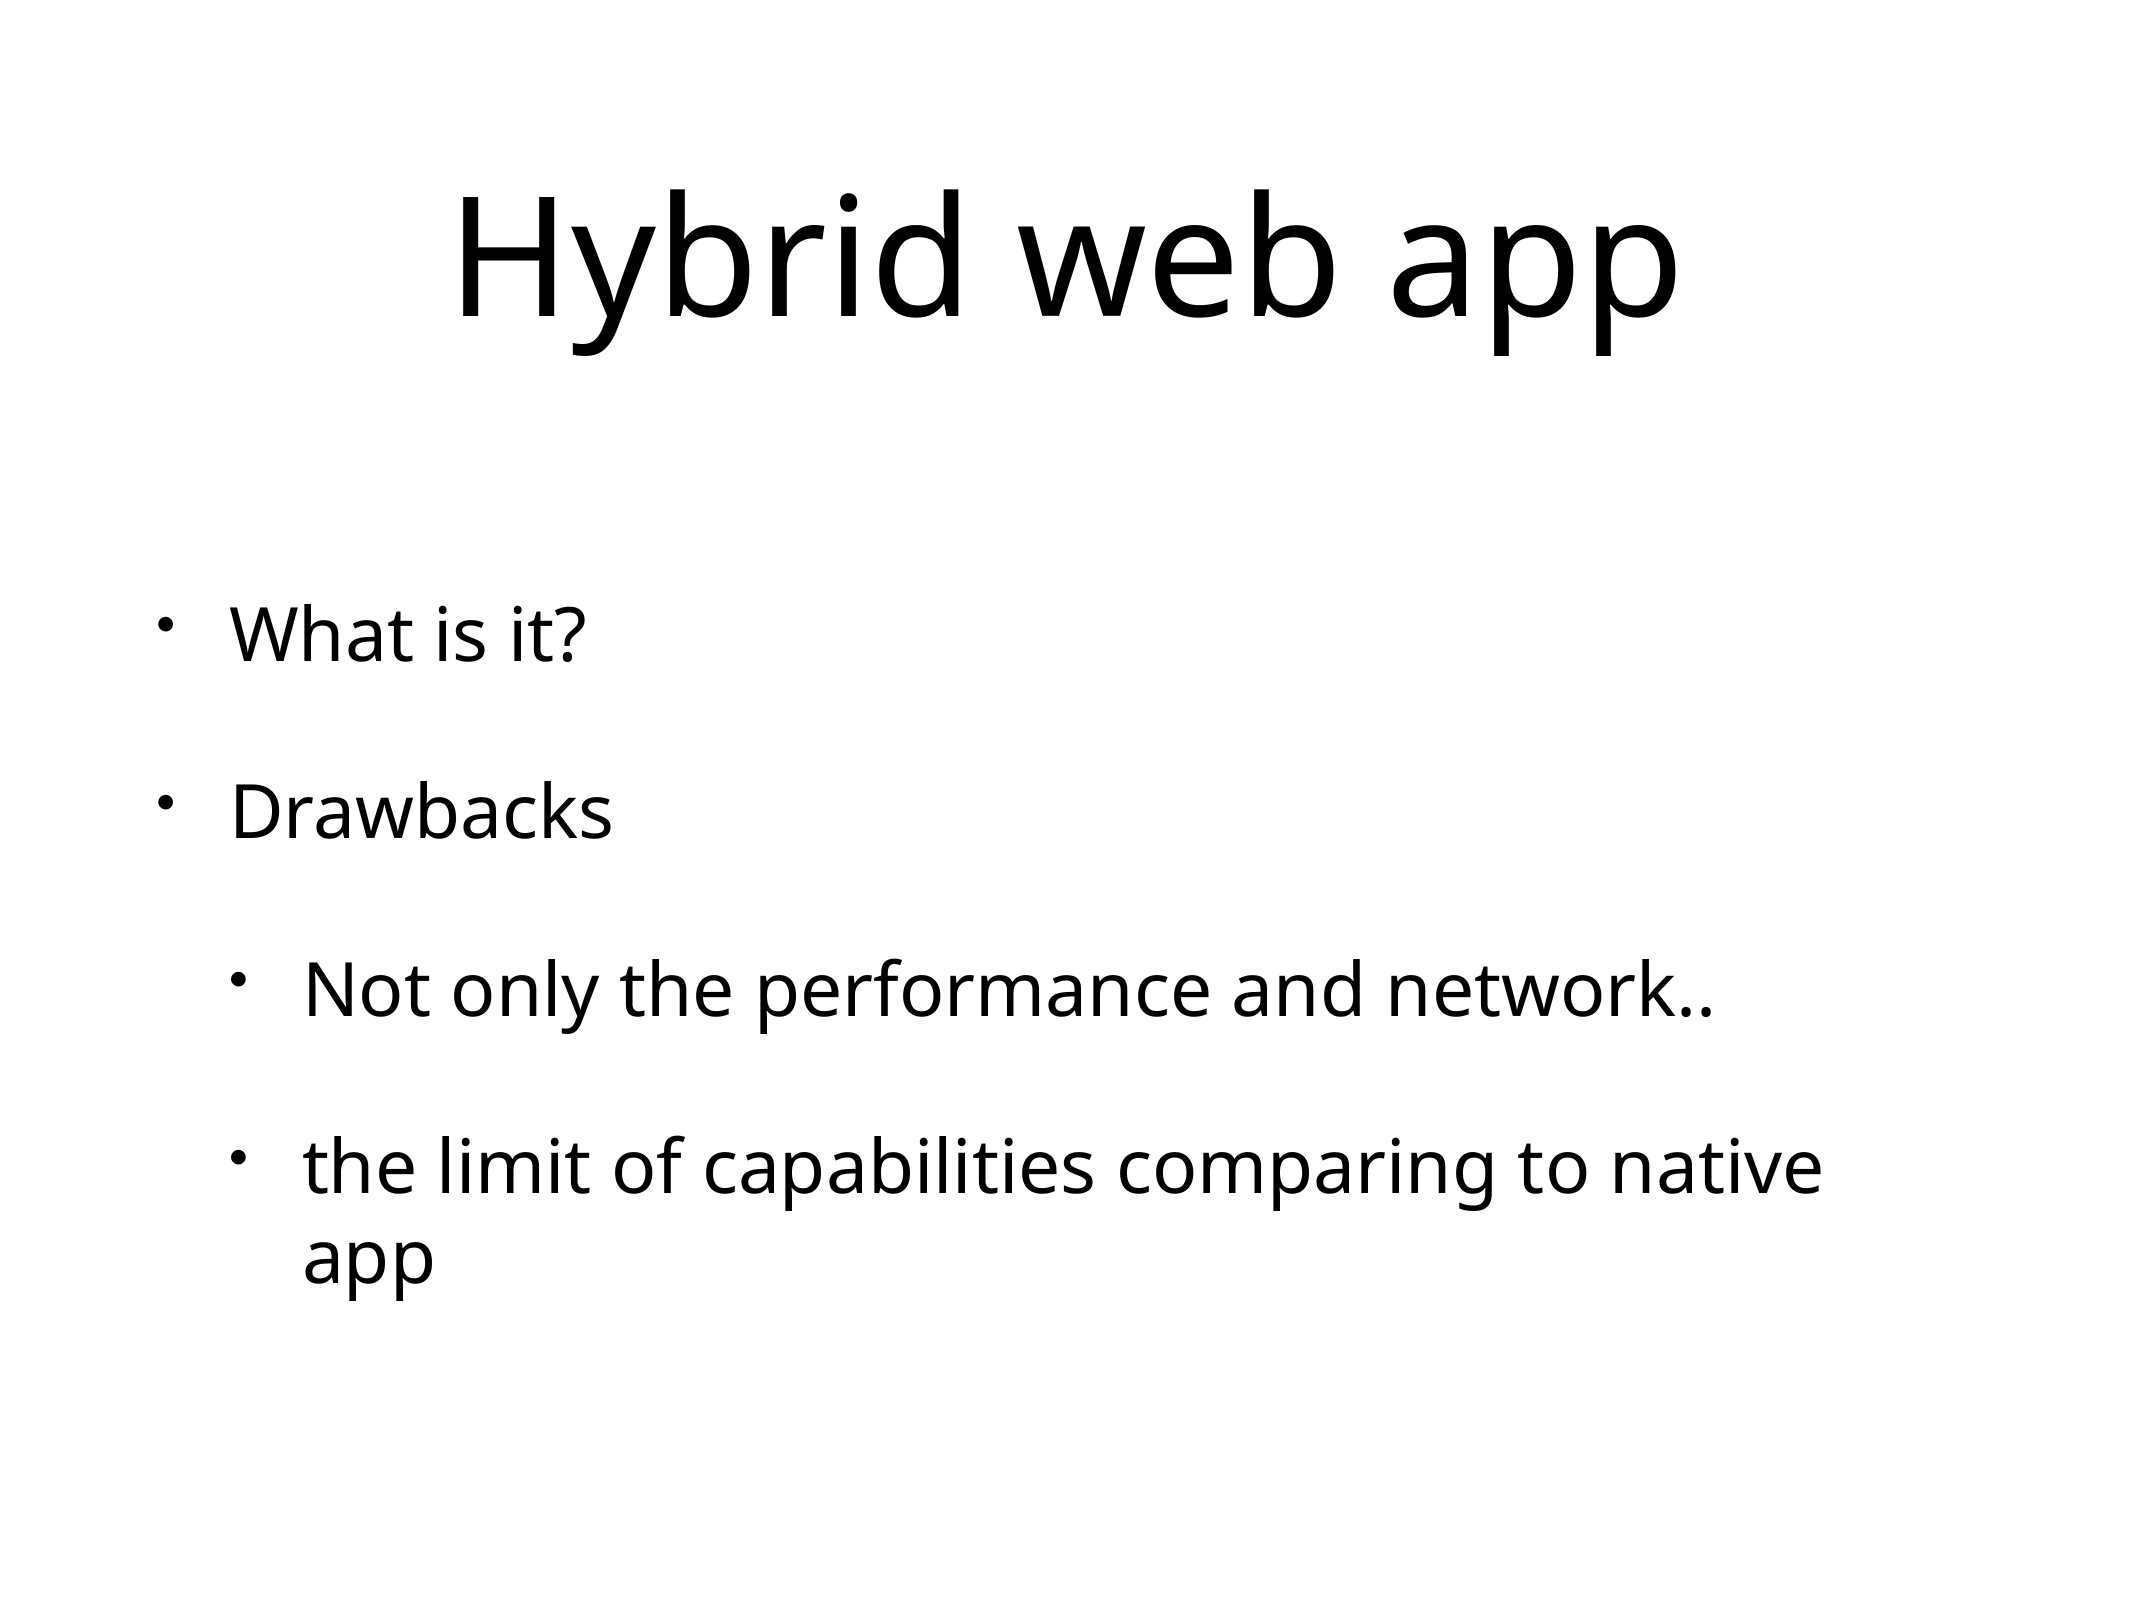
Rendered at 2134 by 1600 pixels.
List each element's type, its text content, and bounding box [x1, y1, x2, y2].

list What is it? Drawbacks Not only the performance and network.. the limit of capabilities comparing to native app [155, 426, 1978, 1459]
title Hybrid web app [155, 72, 1978, 426]
